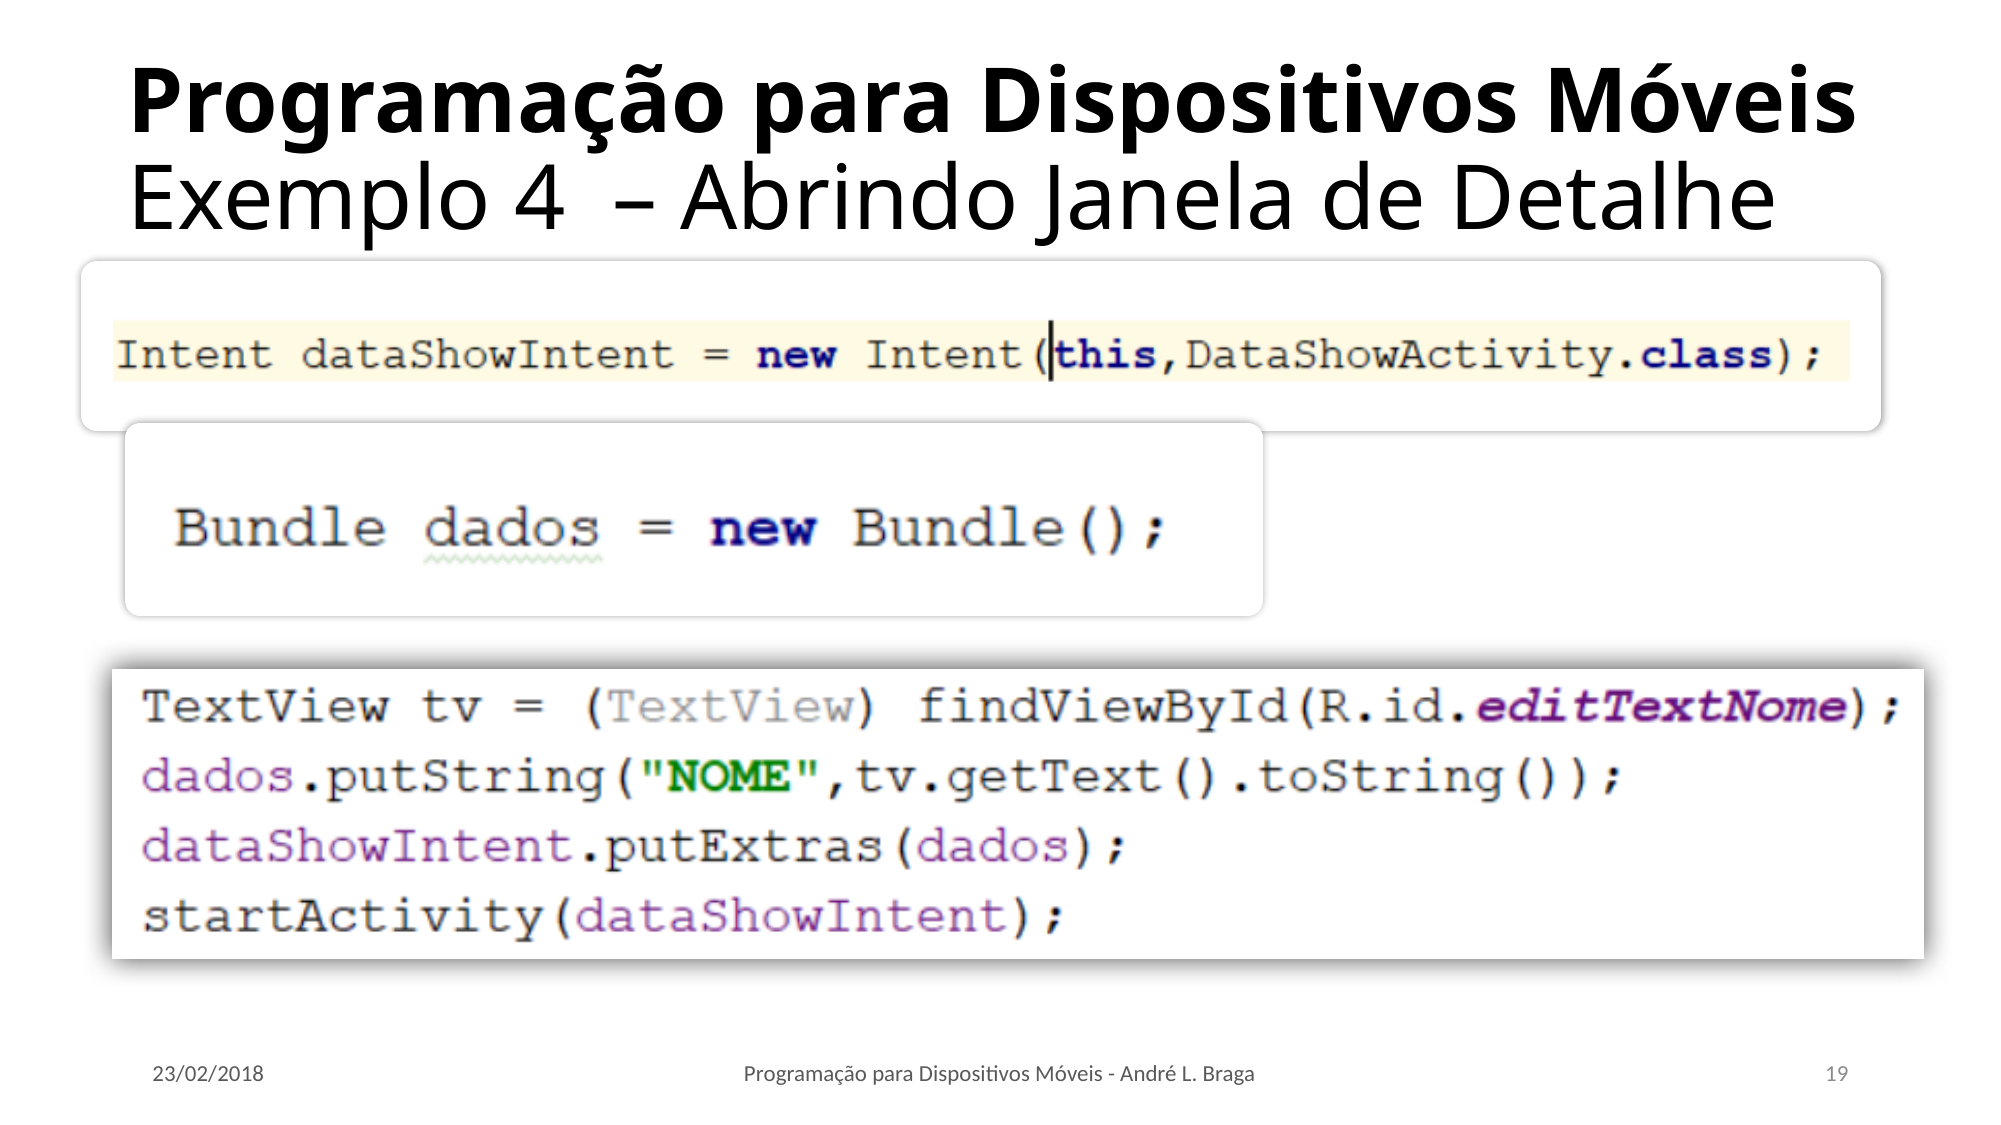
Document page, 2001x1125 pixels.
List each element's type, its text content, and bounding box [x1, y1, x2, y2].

picture [155, 453, 1233, 585]
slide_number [137, 1042, 588, 1103]
footer Programação para Dispositivos Móveis - André L. Braga [662, 1042, 1338, 1103]
title Programação para Dispositivos Móveis Exemplo 4 – Abrindo Janela de Detalhe [112, 45, 1888, 258]
picture [112, 292, 1850, 400]
slide_number 19 [1413, 1042, 1864, 1103]
picture [112, 669, 1924, 959]
